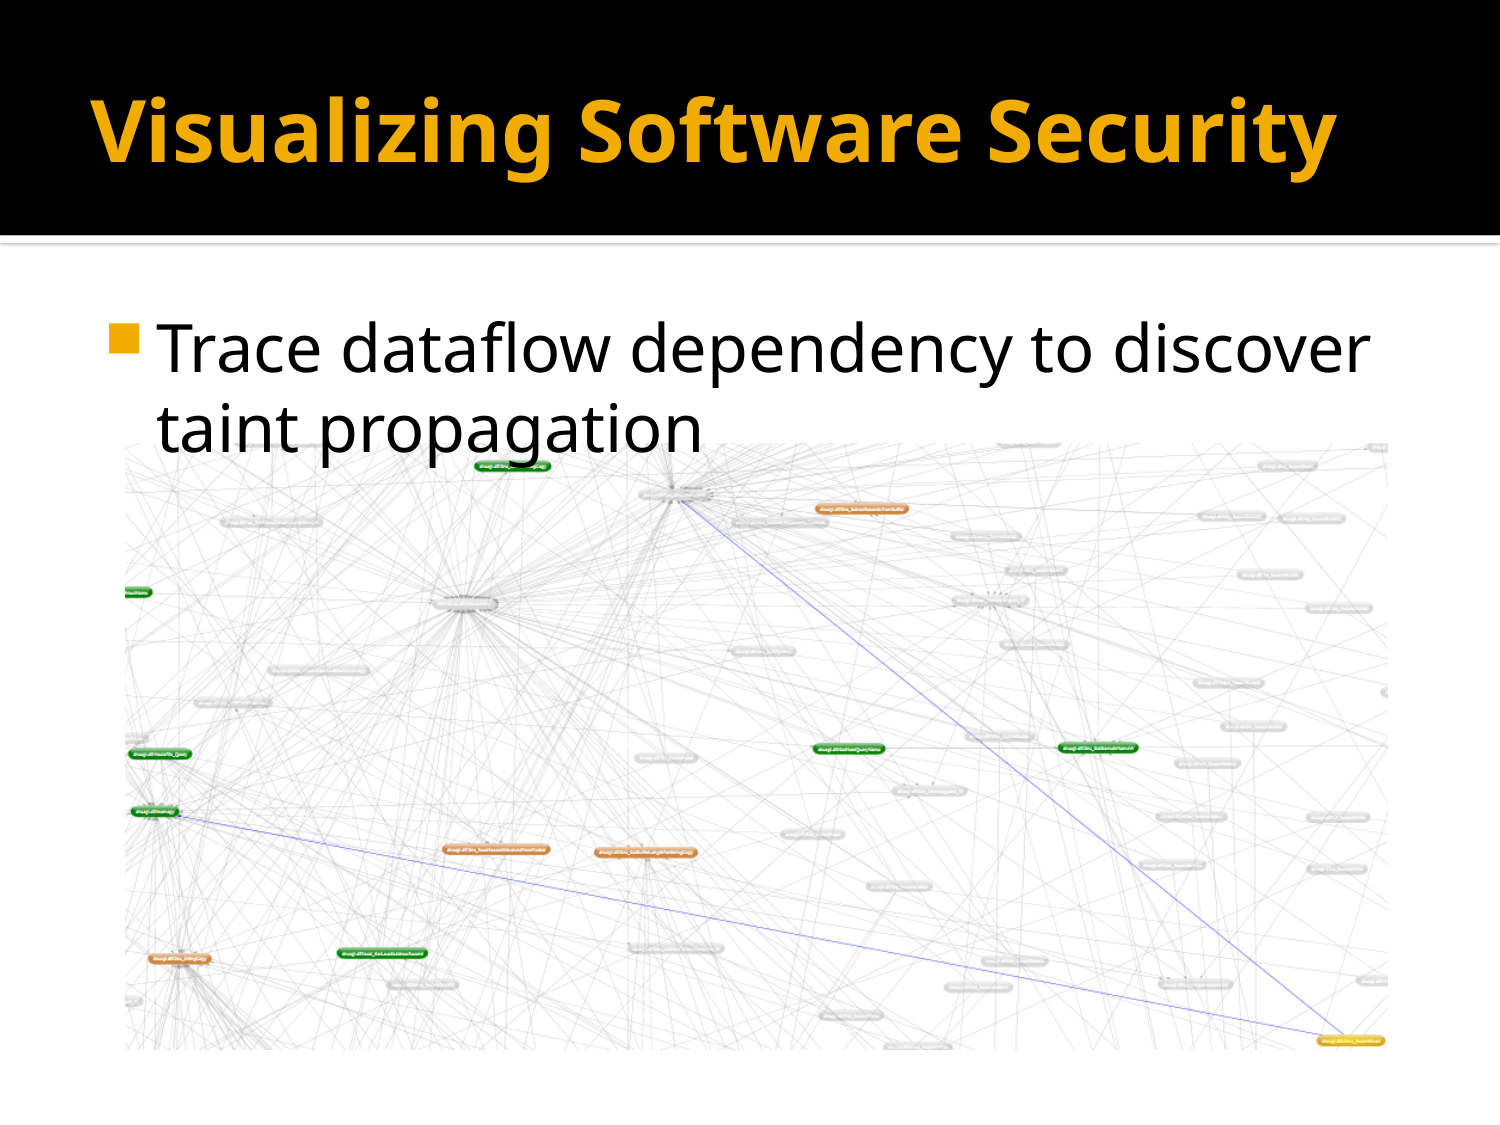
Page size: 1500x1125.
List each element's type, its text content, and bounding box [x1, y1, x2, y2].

picture [124, 443, 1388, 1050]
title Visualizing Software Security [75, 25, 1425, 231]
list Trace dataflow dependency to discover taint propagation [75, 291, 1425, 1050]
